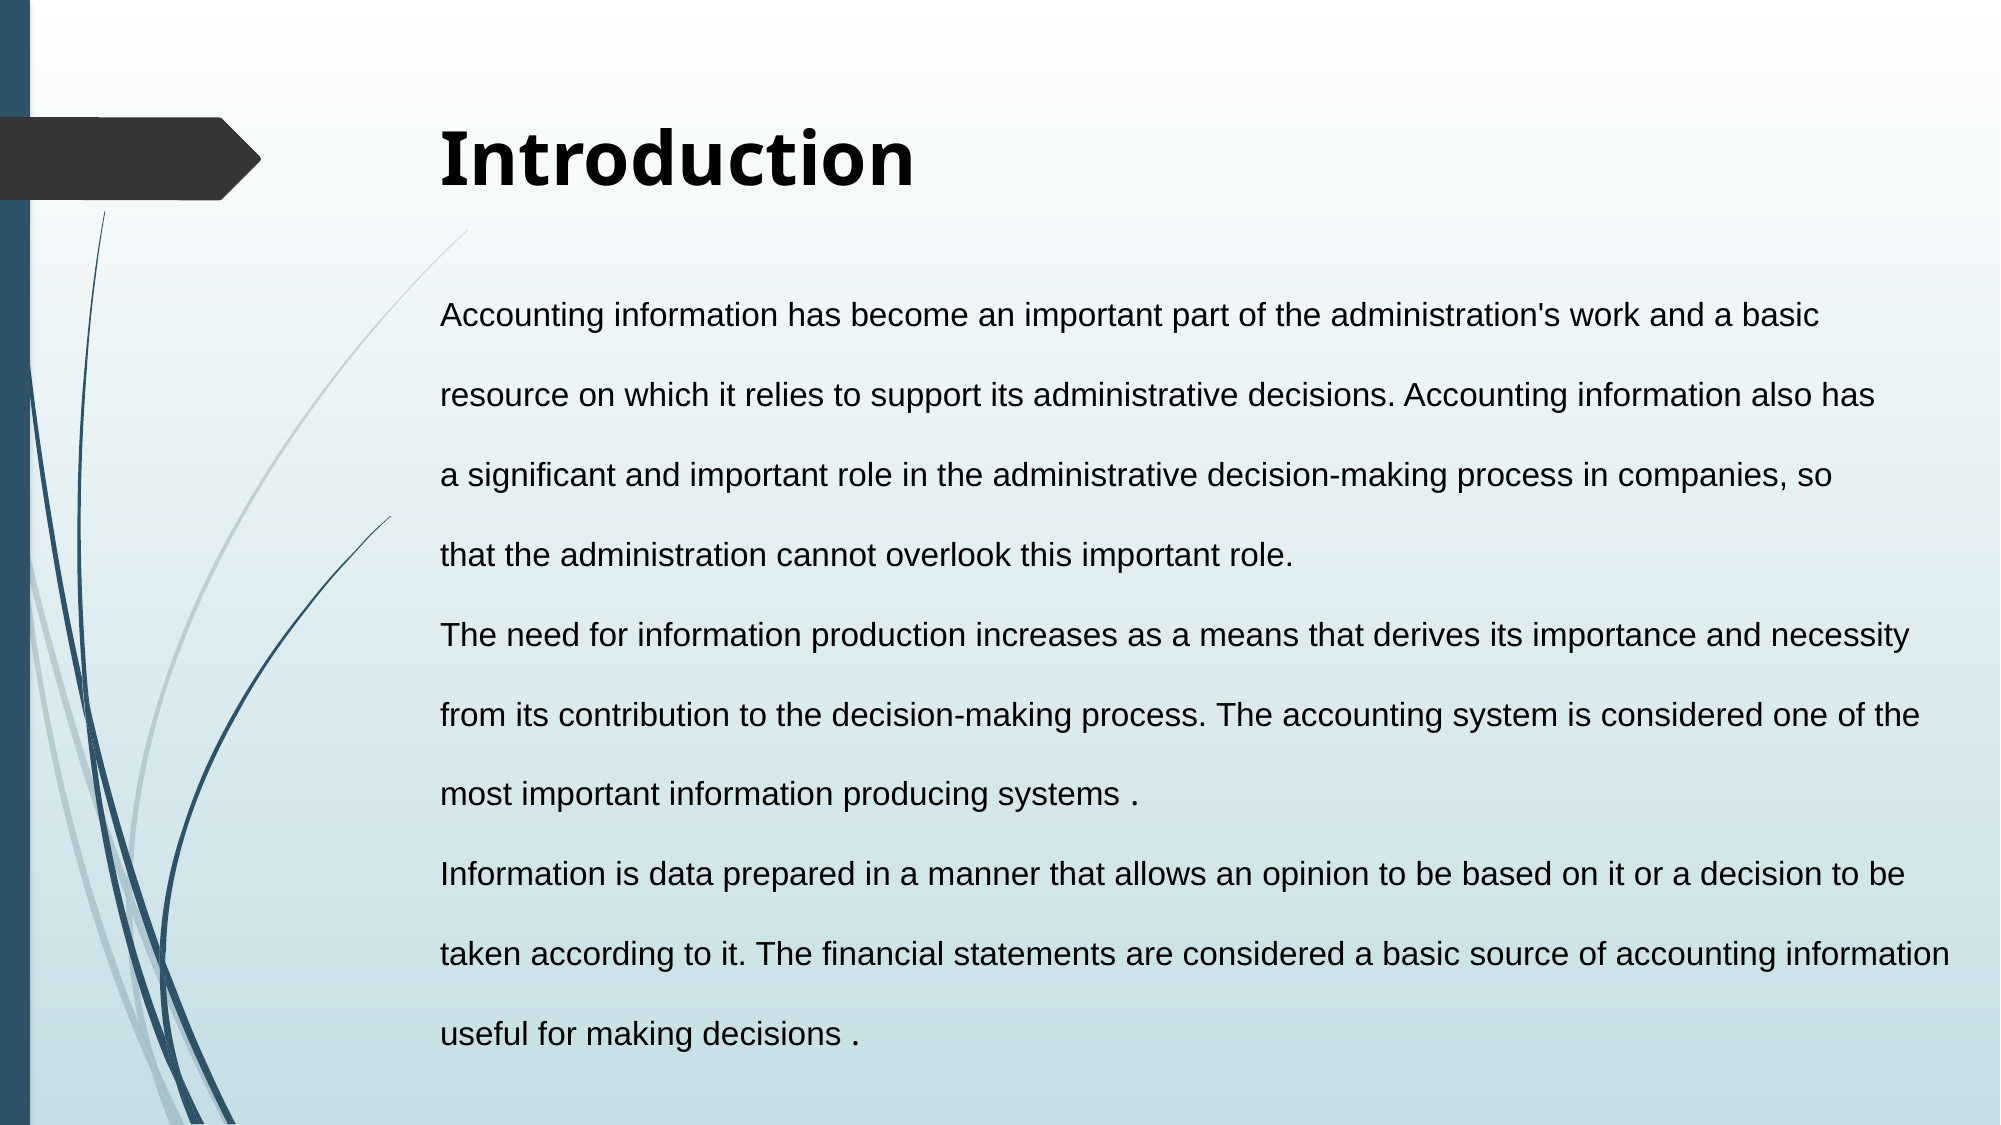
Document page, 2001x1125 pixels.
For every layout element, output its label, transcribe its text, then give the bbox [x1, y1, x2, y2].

text_box Accounting information has become an important part of the administration's work and a basic resource on which it relies to support its administrative decisions. Accounting information also has a significant and important role in the administrative decision-making process in companies, so that the administration cannot overlook this important role. The need for information production increases as a means that derives its importance and necessity from its contribution to the decision-making process. The accounting system is considered one of the most important information producing systems . Information is data prepared in a manner that allows an opinion to be based on it or a decision to be taken according to it. The financial statements are considered a basic source of accounting information useful for making decisions . [424, 425, 2000, 1125]
title Introduction [425, 102, 1888, 313]
